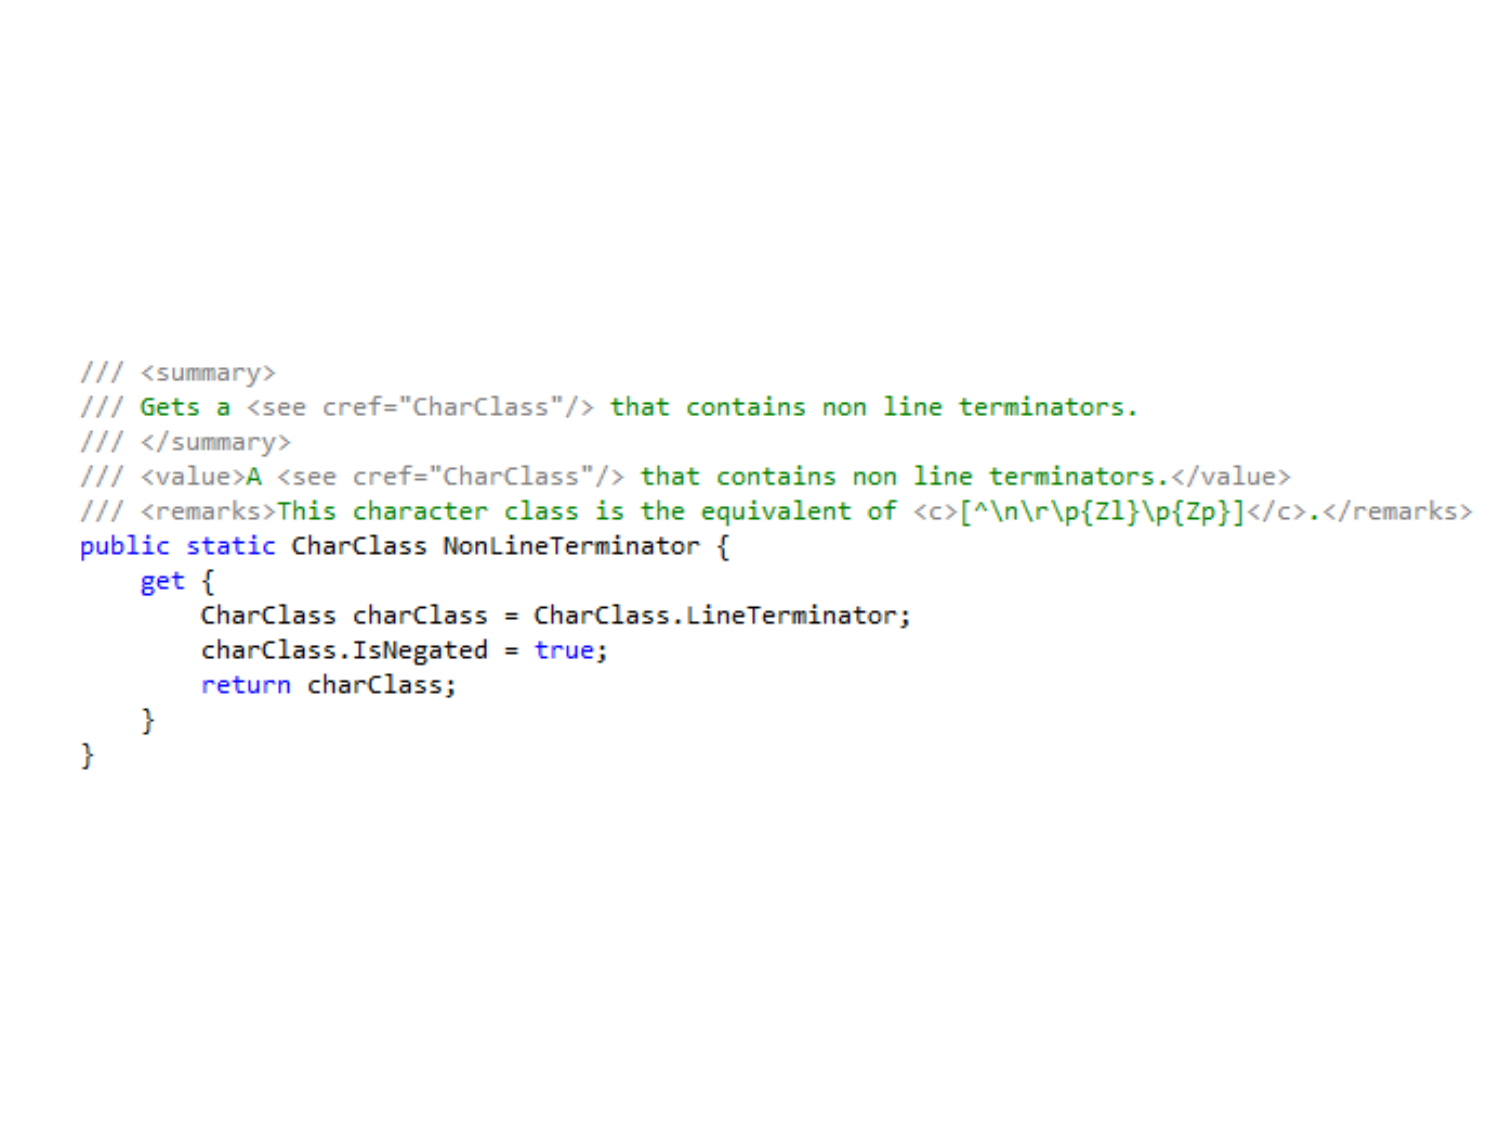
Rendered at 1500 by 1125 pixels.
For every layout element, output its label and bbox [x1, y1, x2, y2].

list [0, 340, 1500, 785]
